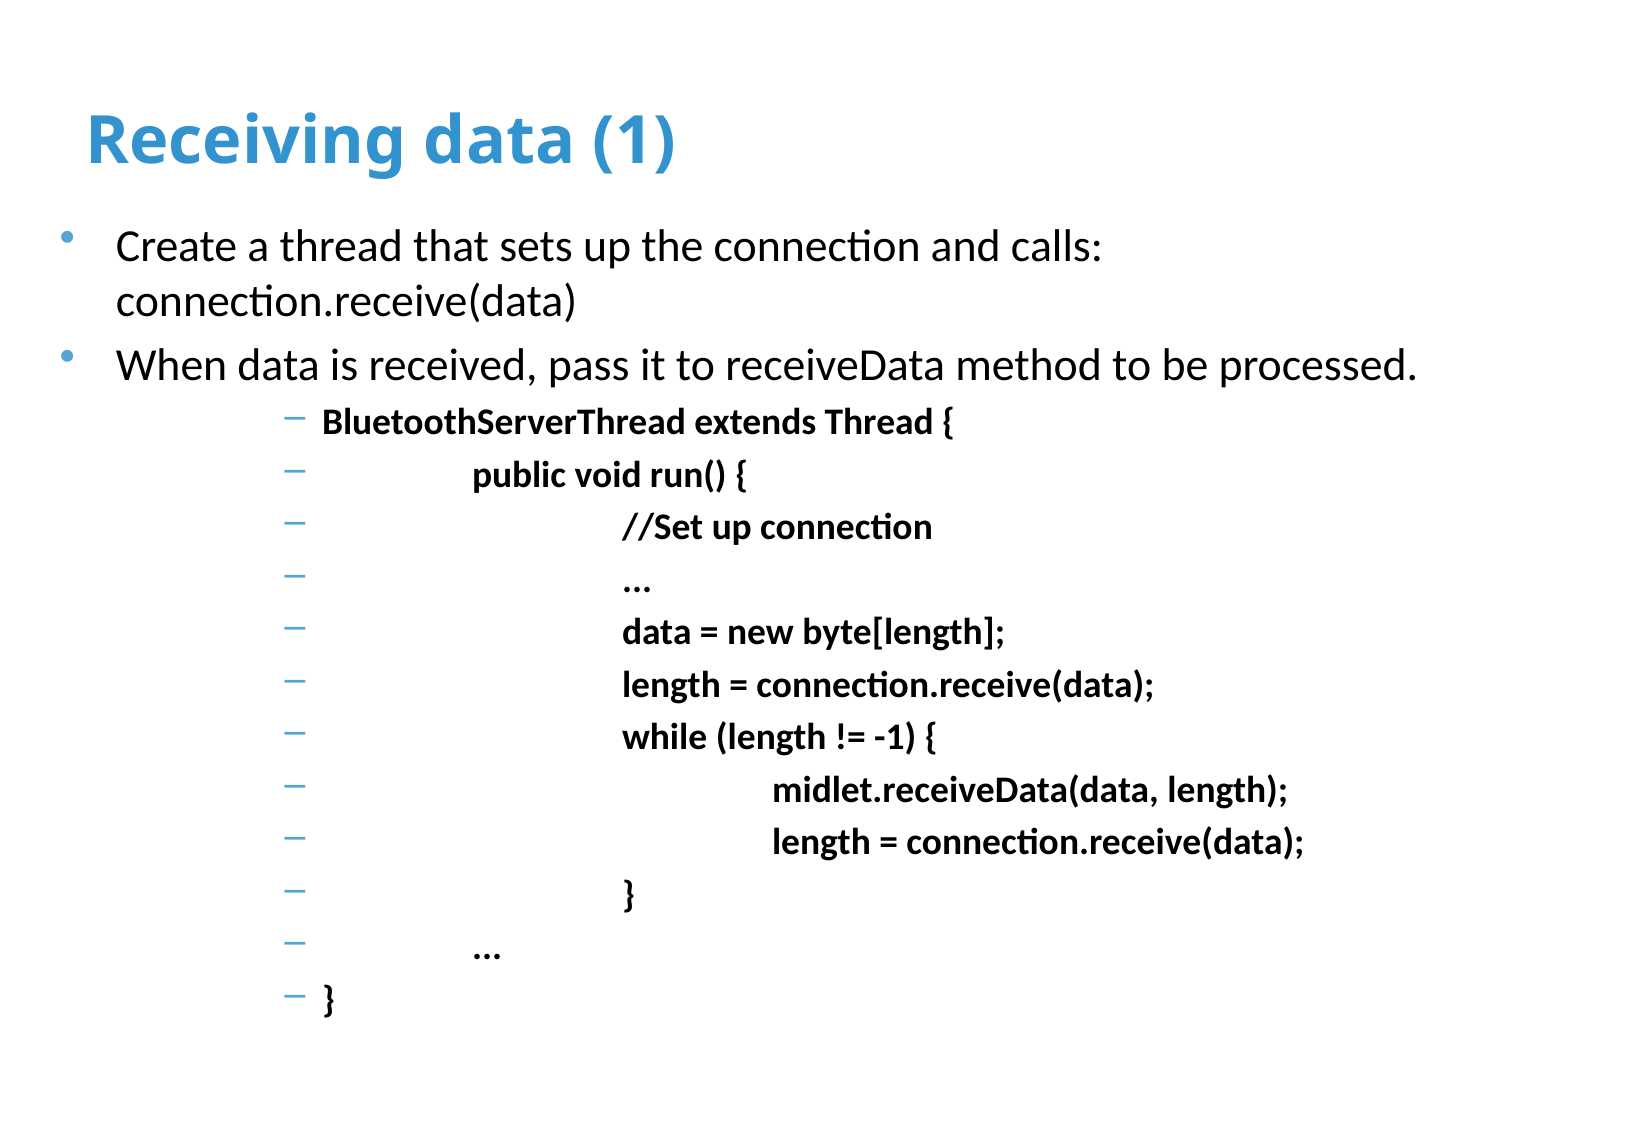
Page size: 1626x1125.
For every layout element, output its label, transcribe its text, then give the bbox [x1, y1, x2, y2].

title Receiving data (1) [70, 44, 1556, 185]
list Create a thread that sets up the connection and calls: connection.receive(data) When data is received, pass it to receiveData method to be processed. BluetoothServerThread extends Thread { public void run() { //Set up connection ... data = new byte[length]; length = connection.receive(data); while (length != -1) { midlet.receiveData(data, length); length = connection.receive(data); } ... } [44, 207, 1581, 941]
